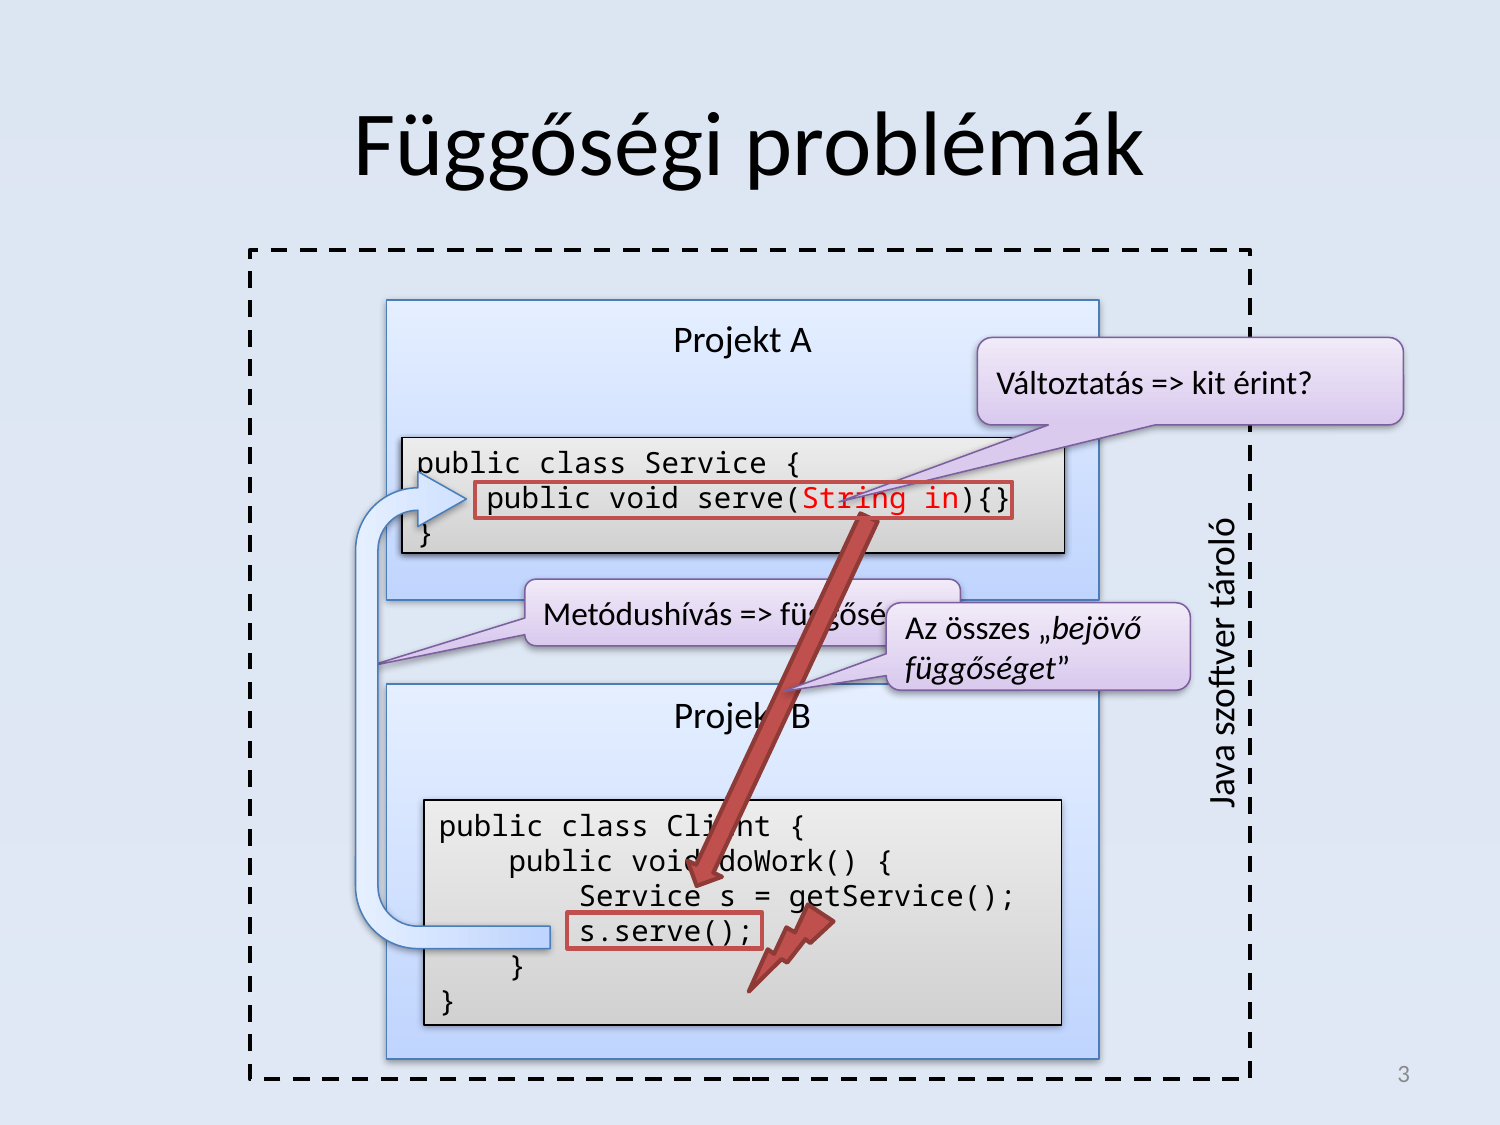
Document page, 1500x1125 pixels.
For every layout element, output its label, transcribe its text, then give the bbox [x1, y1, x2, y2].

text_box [249, 246, 1251, 1080]
title Függőségi problémák [75, 45, 1425, 233]
text_box Változtatás => kit érint? [1254, 336, 1405, 426]
slide_number 3 [1074, 1042, 1425, 1103]
